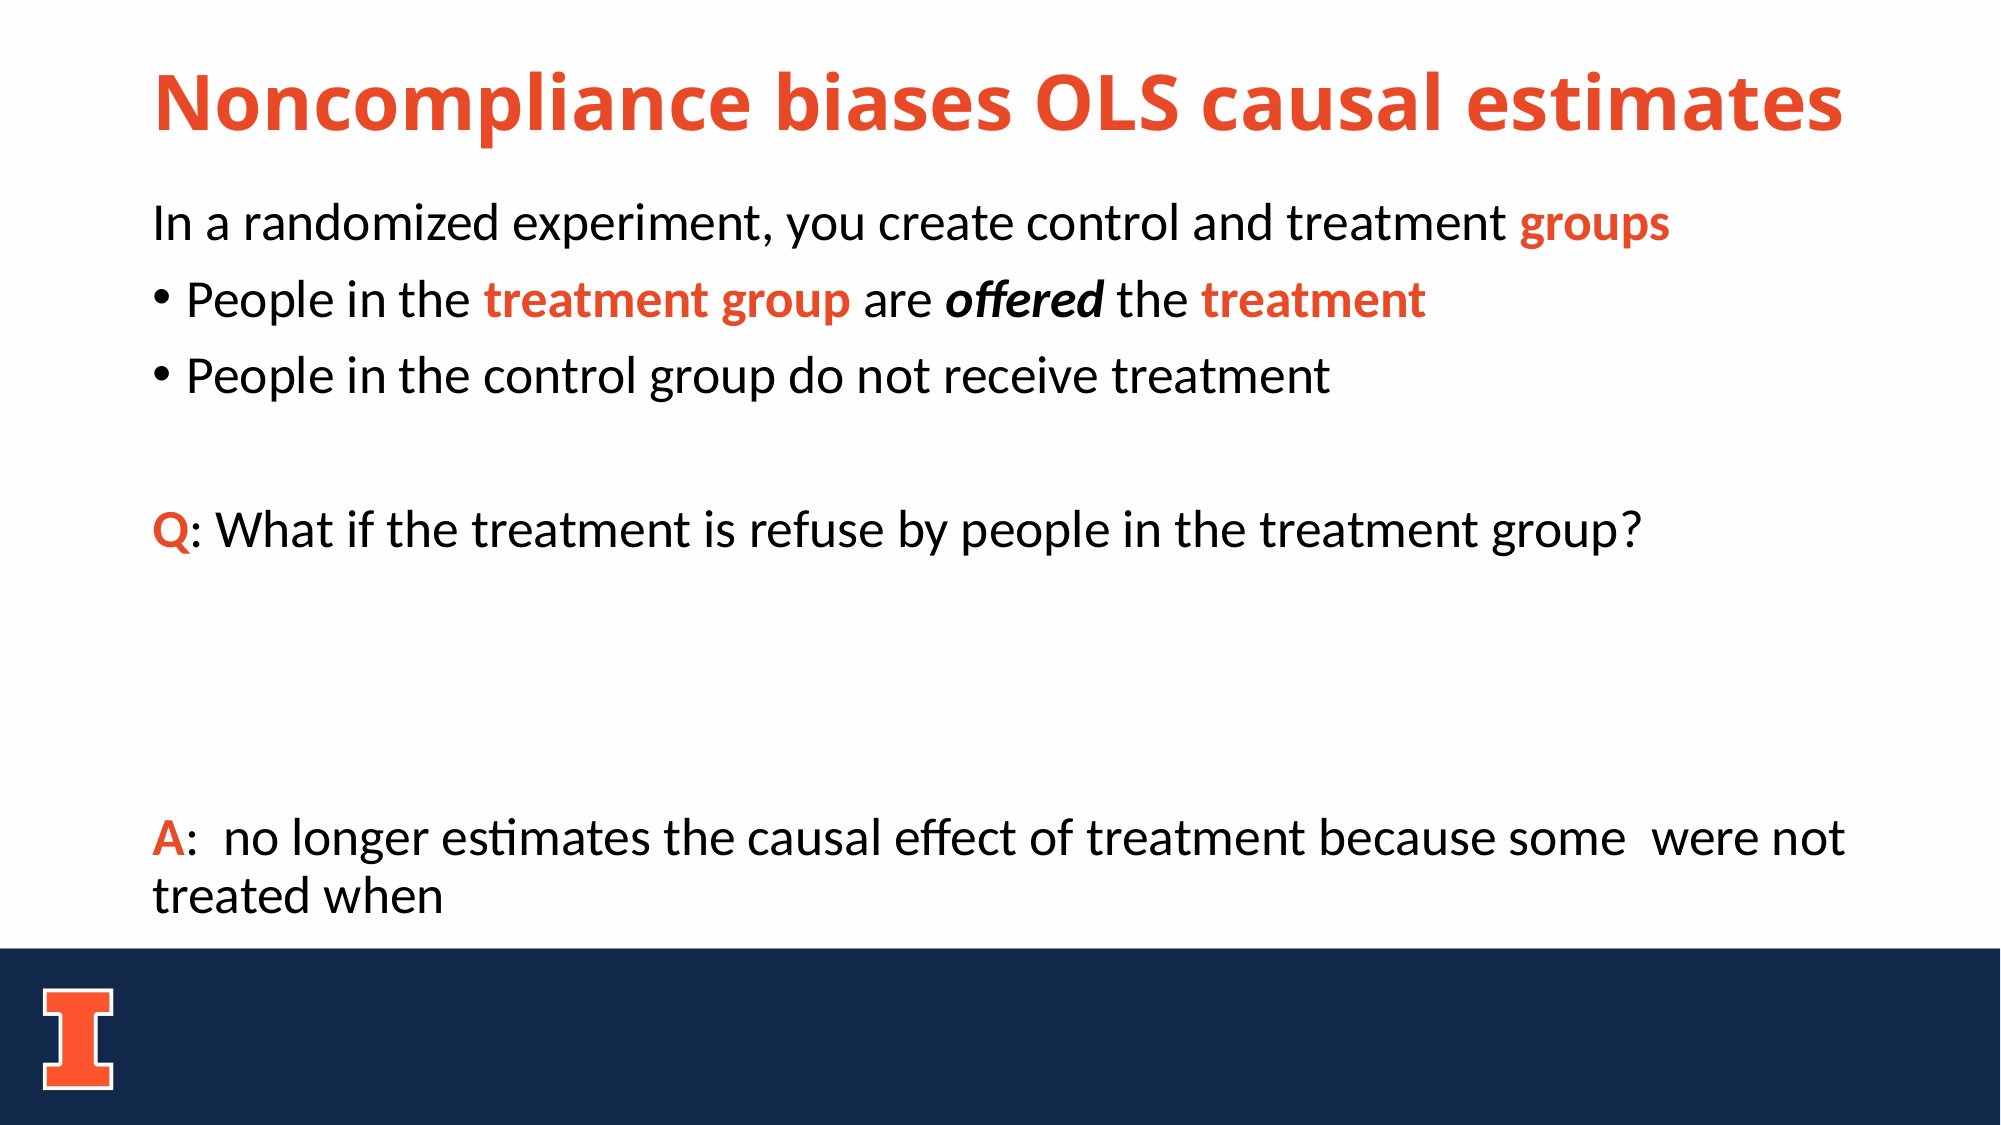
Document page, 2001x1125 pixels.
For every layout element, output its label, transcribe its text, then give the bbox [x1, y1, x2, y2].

title Noncompliance biases OLS causal estimates [137, 56, 1863, 163]
picture [0, 0, 2001, 1125]
